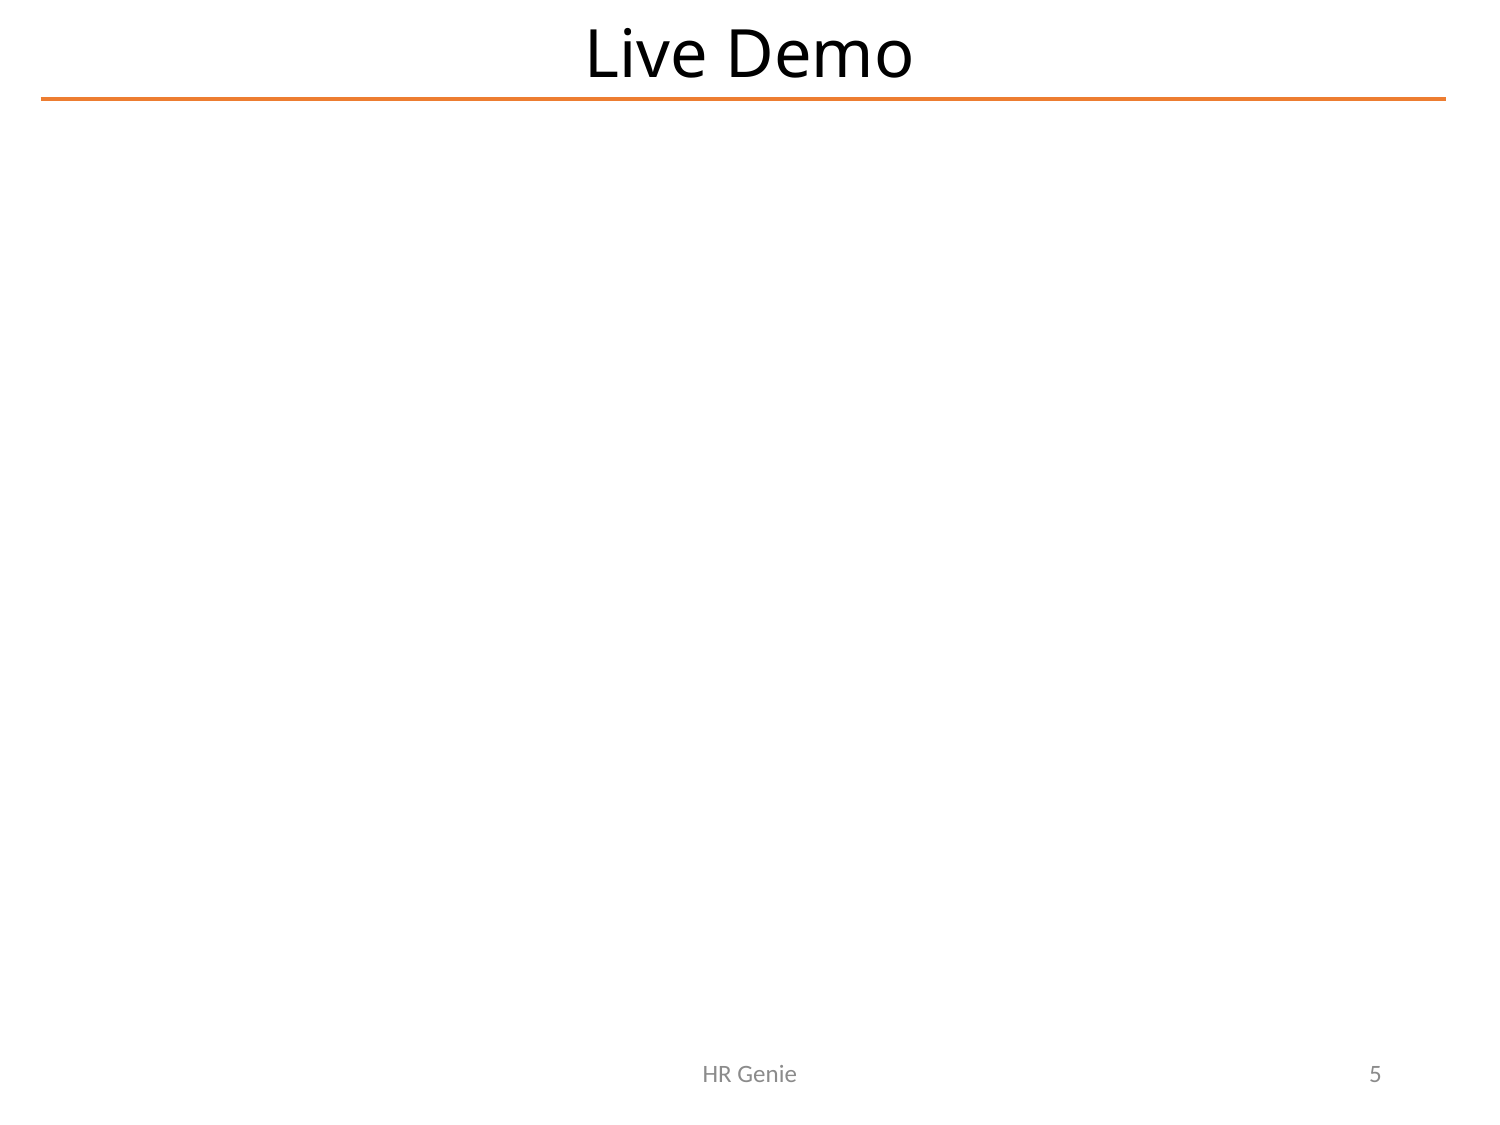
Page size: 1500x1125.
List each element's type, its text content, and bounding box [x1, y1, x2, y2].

title Live Demo [103, 13, 1397, 97]
slide_number 5 [1059, 1042, 1397, 1103]
footer HR Genie [496, 1042, 1004, 1103]
